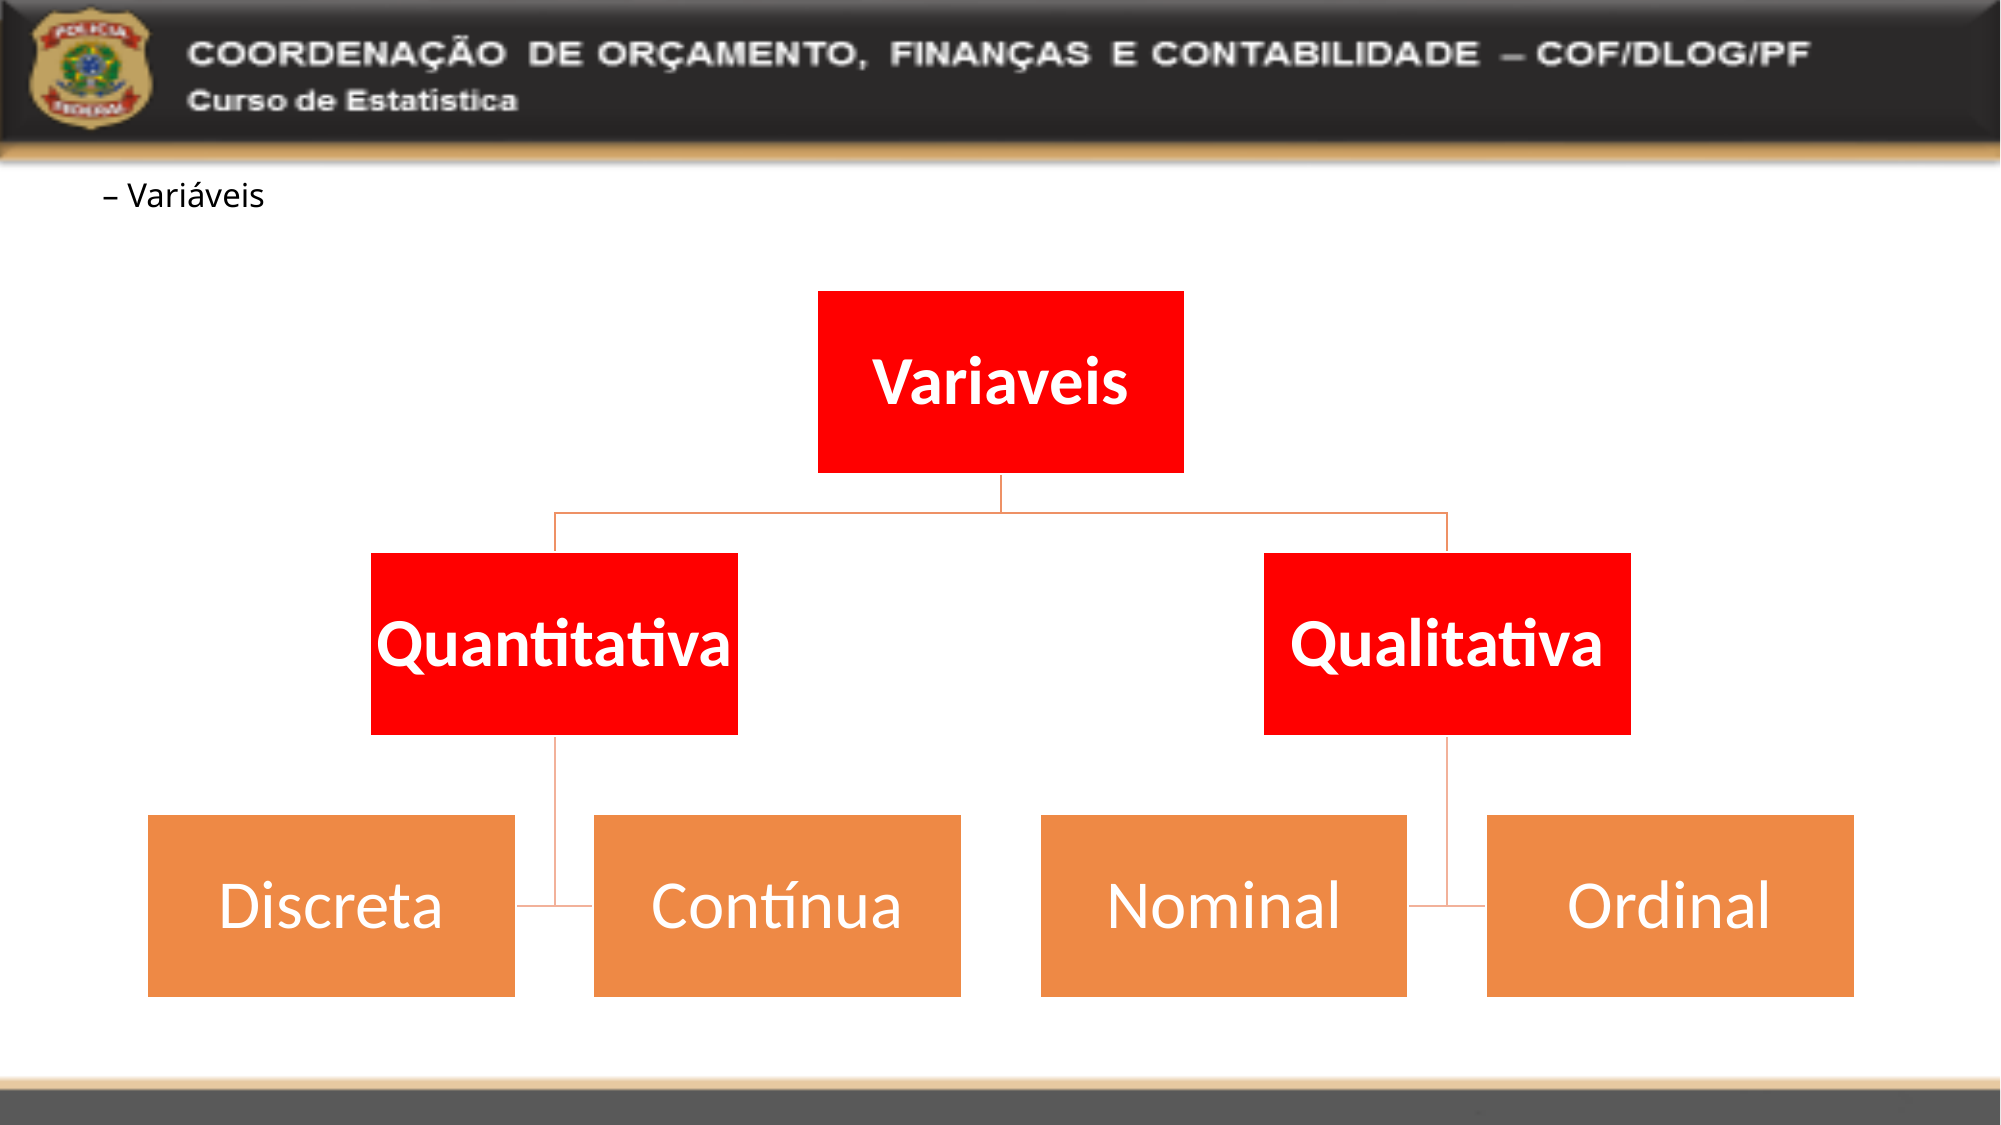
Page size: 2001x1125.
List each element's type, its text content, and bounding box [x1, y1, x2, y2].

title – Variáveis [78, 168, 1804, 223]
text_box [146, 222, 1856, 1066]
picture [0, 0, 2001, 1125]
